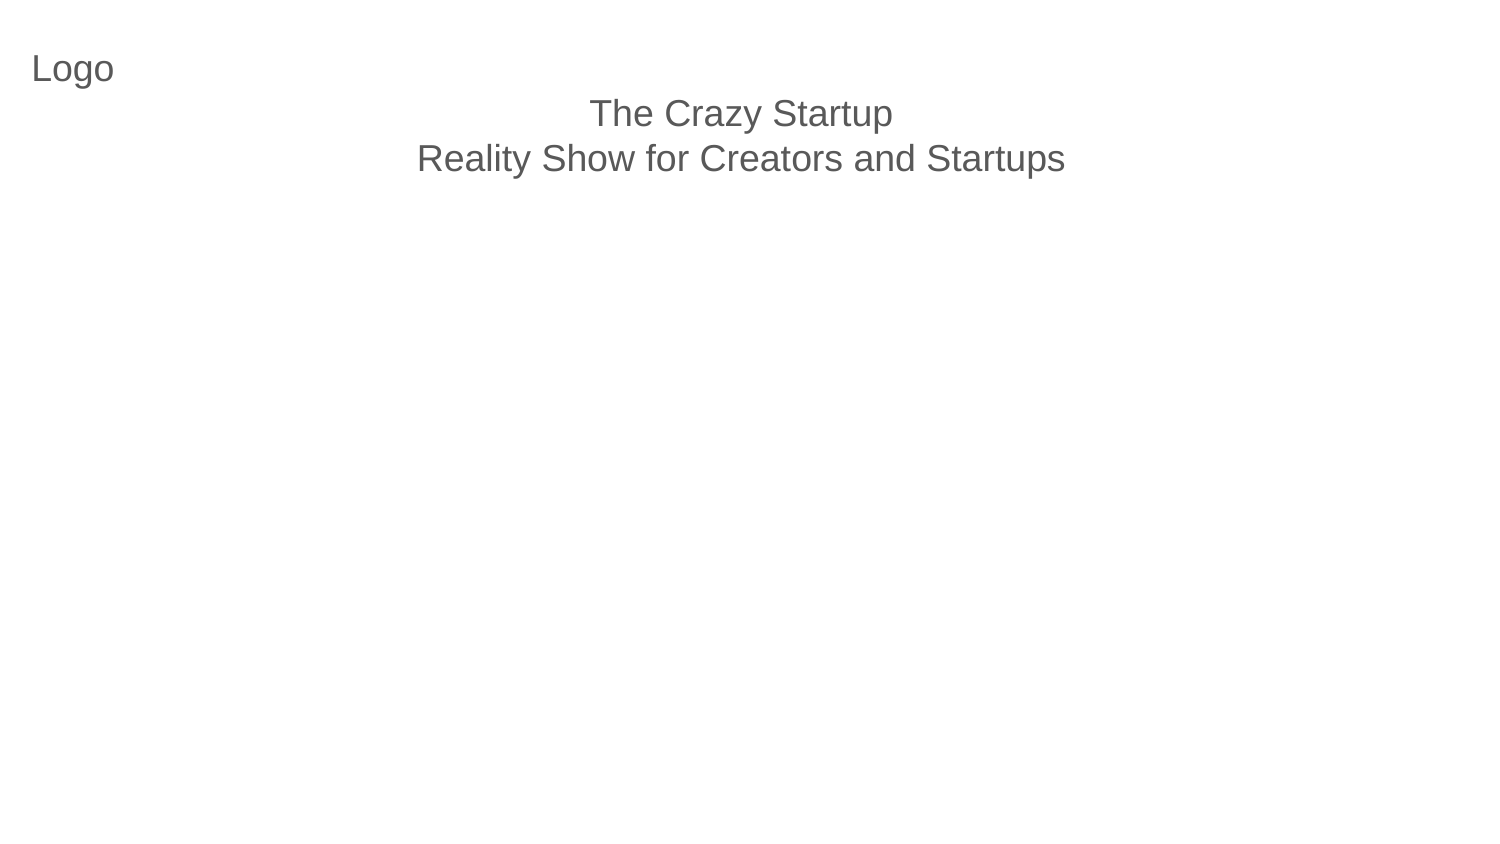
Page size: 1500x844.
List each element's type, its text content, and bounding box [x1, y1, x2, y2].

text_box Logo The Crazy Startup Reality Show for Creators and Startups [16, 28, 1477, 837]
